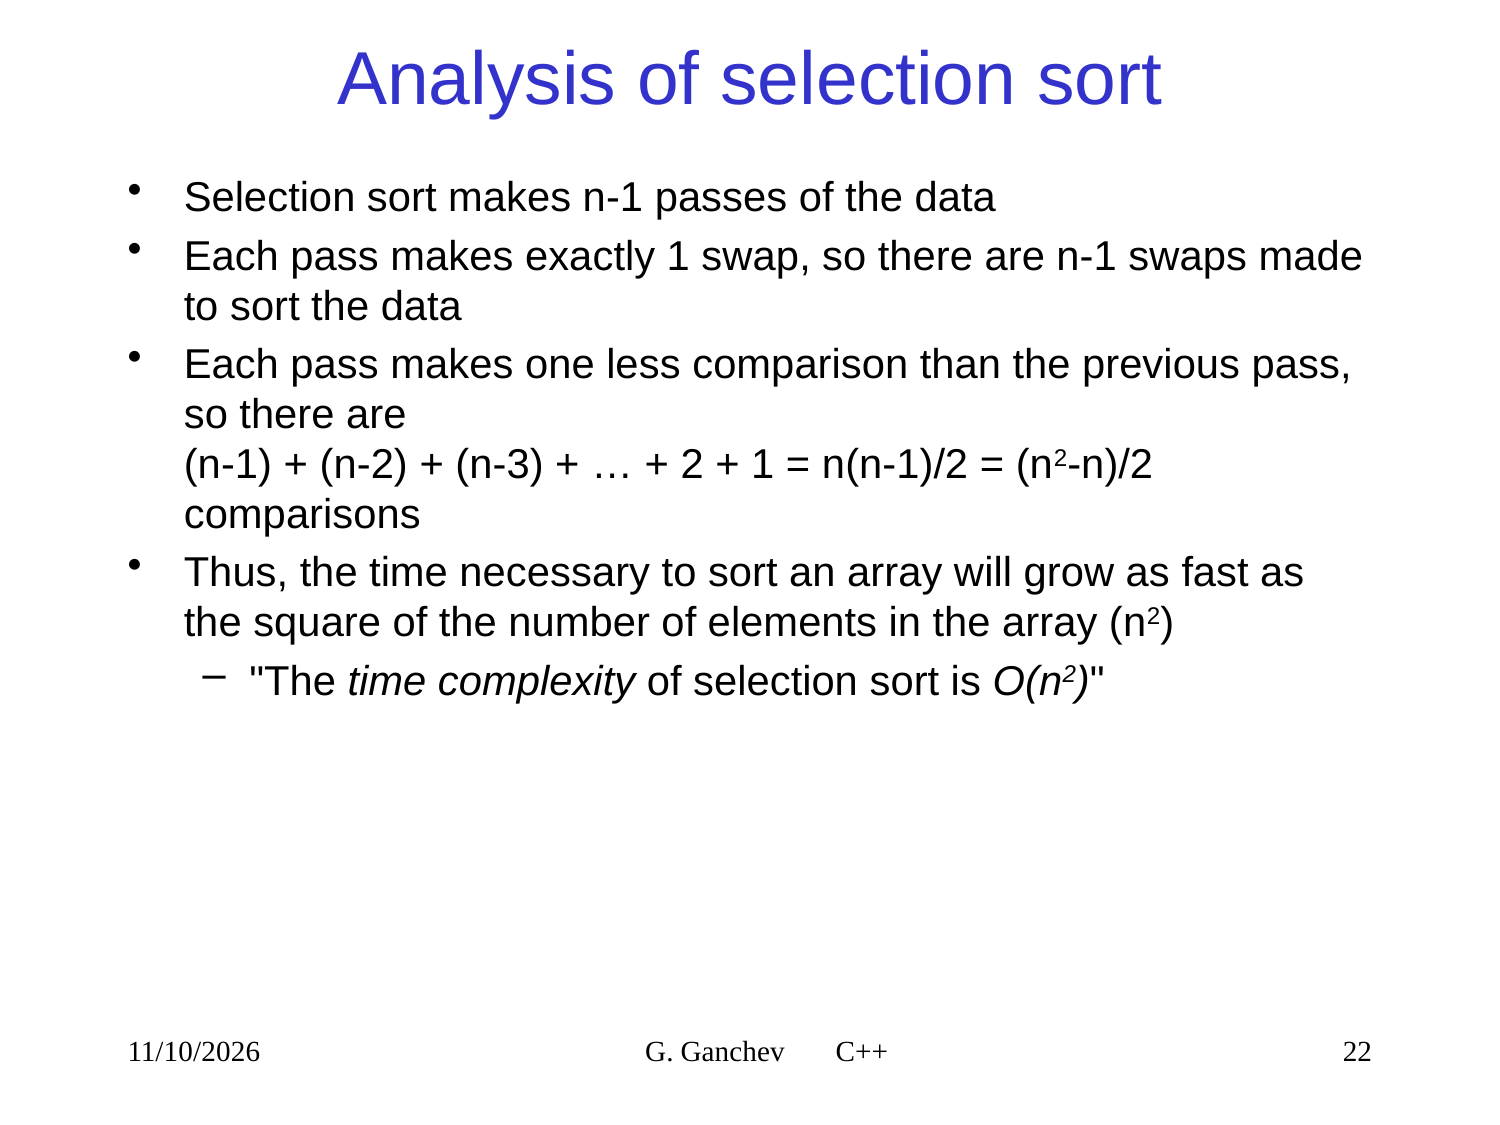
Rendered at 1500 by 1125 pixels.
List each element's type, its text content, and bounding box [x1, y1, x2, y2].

list Selection sort makes n-1 passes of the data Each pass makes exactly 1 swap, so there are n-1 swaps made to sort the data Each pass makes one less comparison than the previous pass, so there are (n-1) + (n-2) + (n-3) + … + 2 + 1 = n(n-1)/2 = (n2-n)/2 comparisons Thus, the time necessary to sort an array will grow as fast as the square of the number of elements in the array (n2) "The time complexity of selection sort is O(n2)" [112, 162, 1388, 838]
title Analysis of selection sort [112, 0, 1388, 150]
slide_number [112, 1024, 383, 1101]
slide_number 22 [1074, 1024, 1388, 1101]
footer G. Ganchev C++ [383, 1024, 1074, 1101]
